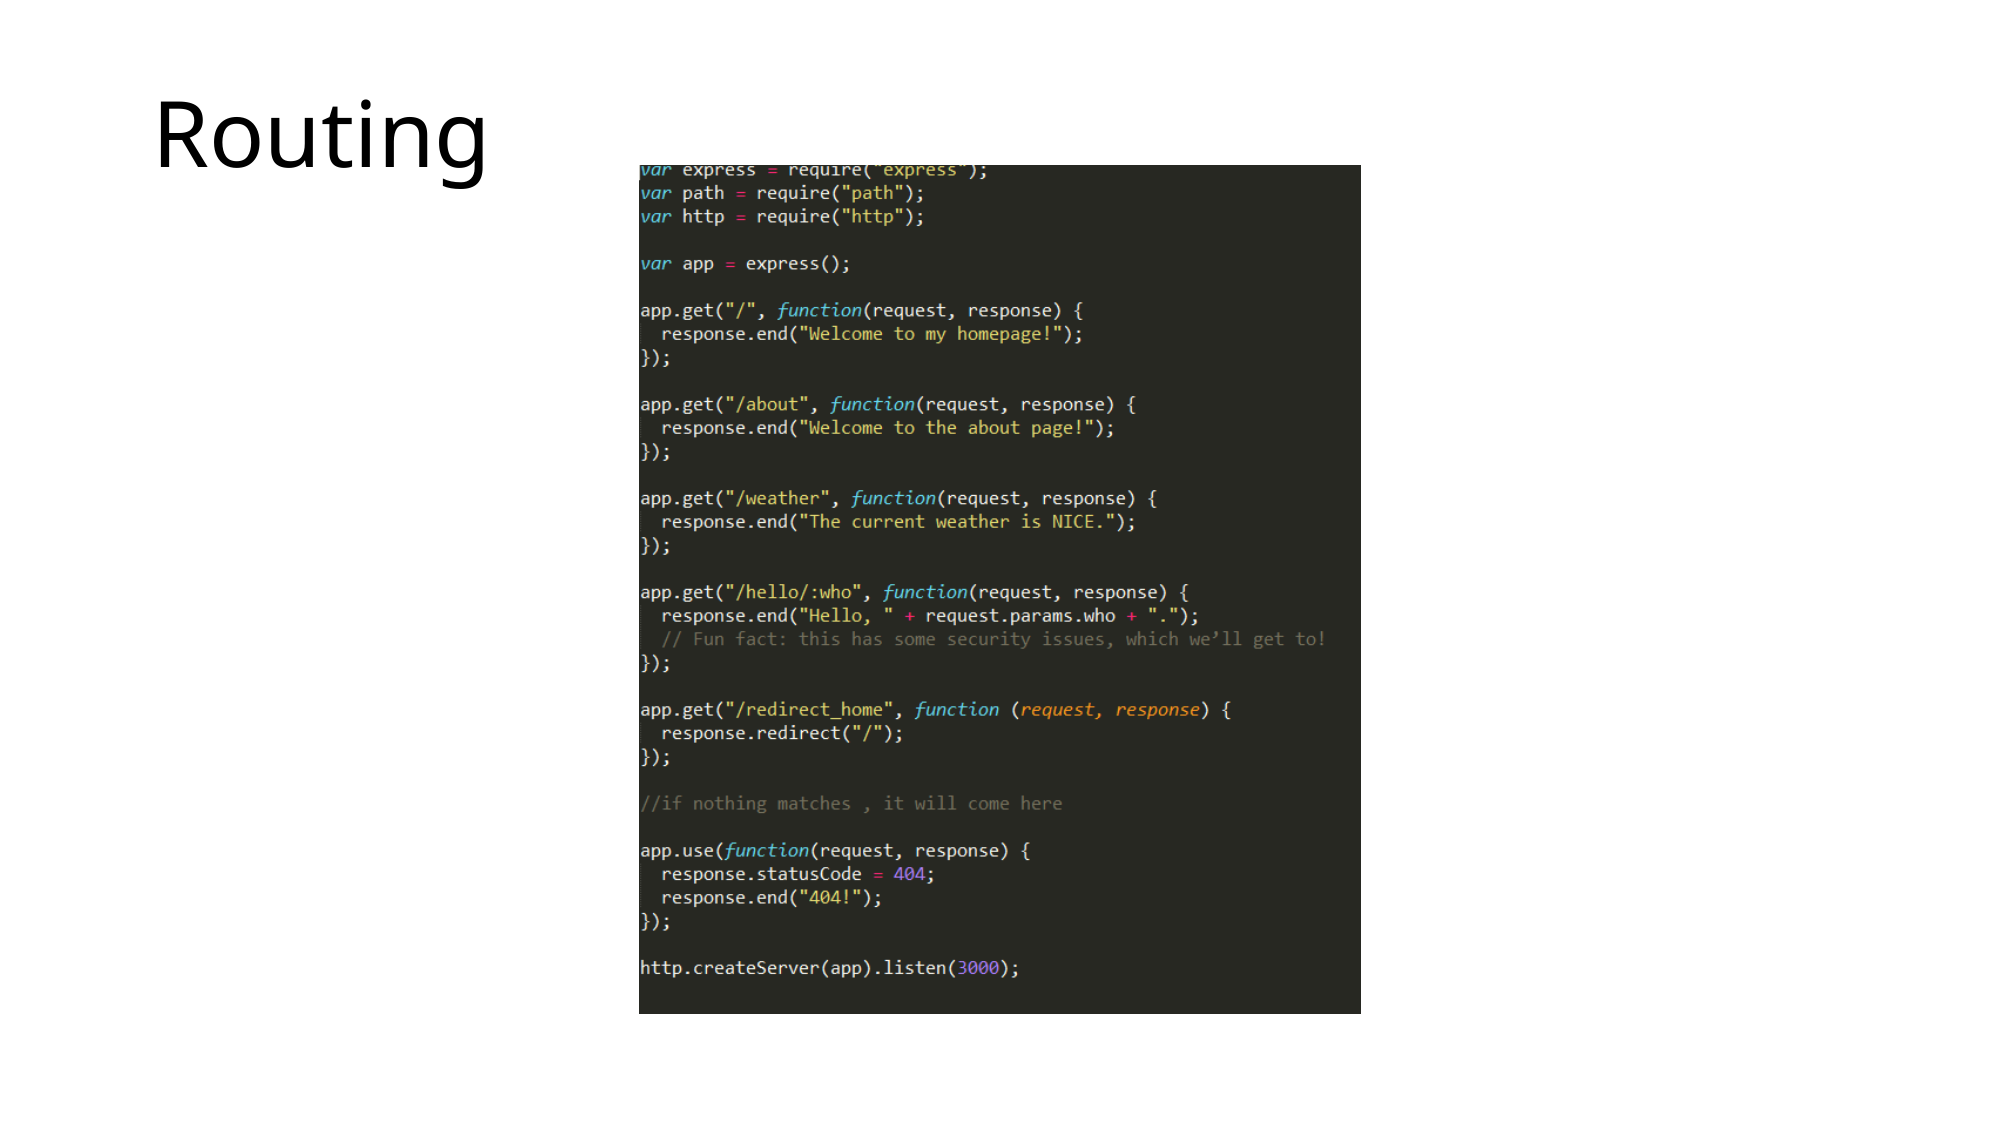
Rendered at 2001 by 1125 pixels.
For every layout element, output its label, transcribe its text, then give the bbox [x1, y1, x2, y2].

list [639, 165, 1361, 1014]
title Routing [137, 59, 1863, 216]
